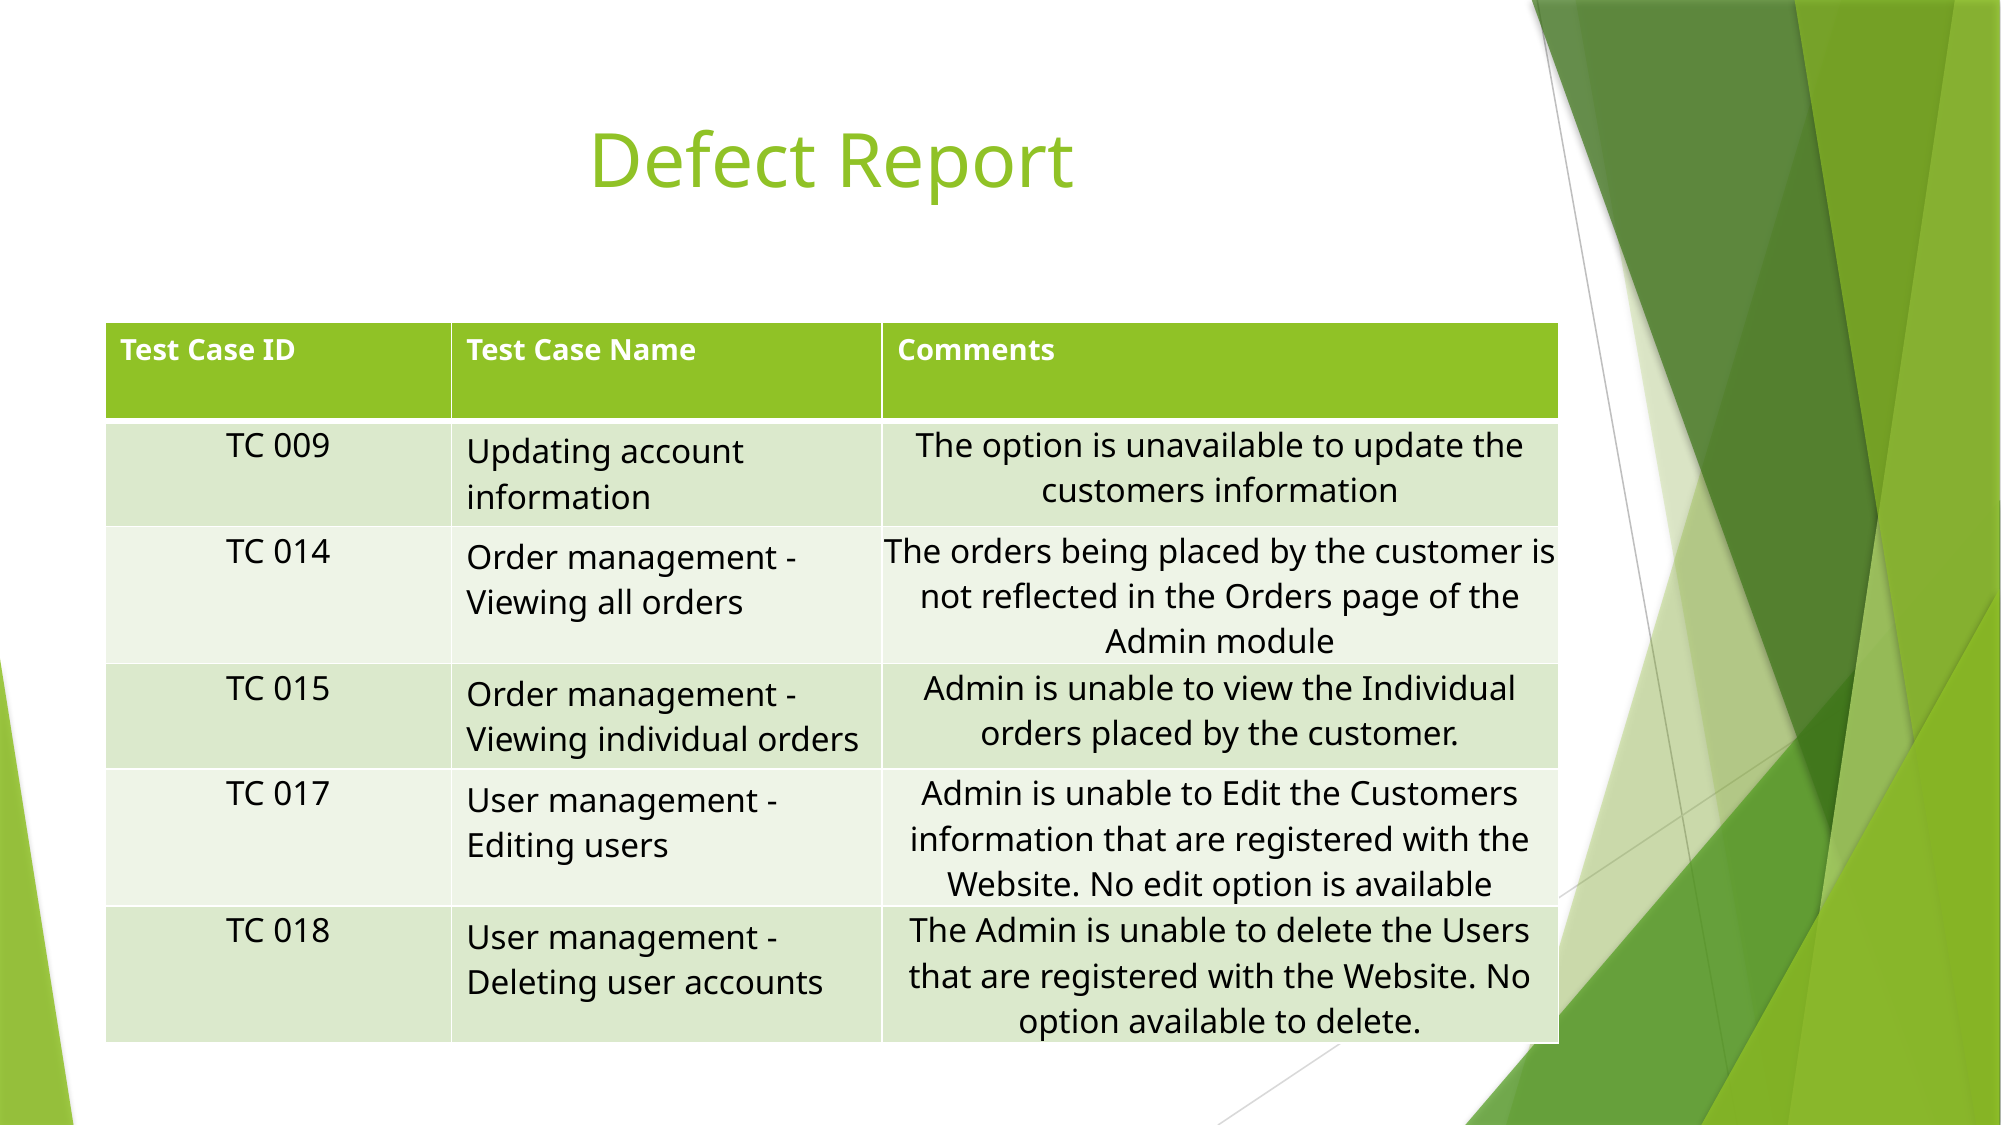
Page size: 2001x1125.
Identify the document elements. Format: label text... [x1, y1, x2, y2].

table_cell Order management - Viewing individual orders [452, 664, 881, 768]
table_cell TC 015 [106, 664, 451, 768]
table_cell Admin is unable to Edit the Customers information that are registered with the Website. No edit option is available [883, 770, 1558, 905]
table_cell Updating account information [452, 424, 881, 526]
table_cell The option is unavailable to update the customers information [883, 424, 1558, 526]
table_cell The orders being placed by the customer is not reflected in the Orders page of the Admin module [883, 527, 1558, 663]
title Defect Report [126, 105, 1537, 321]
table_header Test Case ID [106, 323, 451, 418]
table_cell User management - Deleting user accounts [452, 907, 881, 1042]
table_cell TC 014 [106, 527, 451, 663]
table_cell User management - Editing users [452, 770, 881, 905]
table_cell Order management - Viewing all orders [452, 527, 881, 663]
table_cell The Admin is unable to delete the Users that are registered with the Website. No option available to delete. [883, 907, 1558, 1042]
table_header Comments [883, 323, 1558, 418]
table_cell TC 018 [106, 907, 451, 1042]
table_cell TC 009 [106, 424, 451, 526]
table_header Test Case Name [452, 323, 881, 418]
table_cell Admin is unable to view the Individual orders placed by the customer. [883, 664, 1558, 768]
table_cell TC 017 [106, 770, 451, 905]
